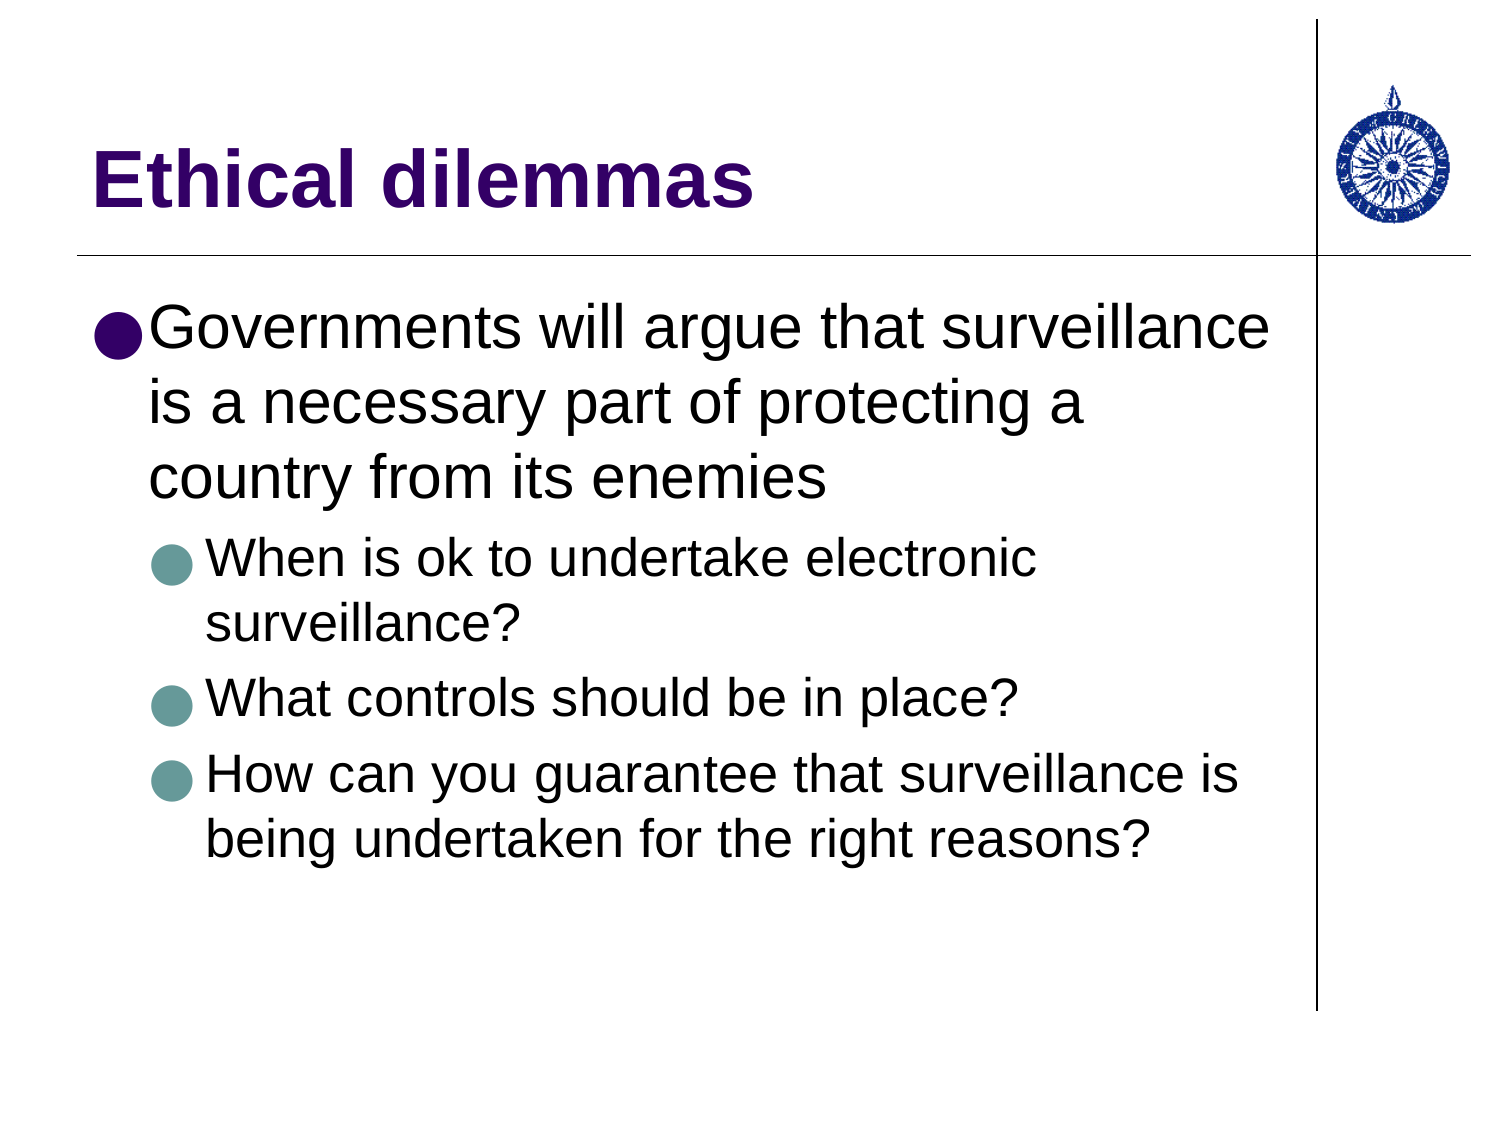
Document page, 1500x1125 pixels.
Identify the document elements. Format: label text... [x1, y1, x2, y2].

list Governments will argue that surveillance is a necessary part of protecting a country from its enemies When is ok to undertake electronic surveillance? What controls should be in place? How can you guarantee that surveillance is being undertaken for the right reasons? [76, 278, 1319, 1003]
picture [1328, 78, 1463, 255]
title Ethical dilemmas [76, 19, 1315, 232]
